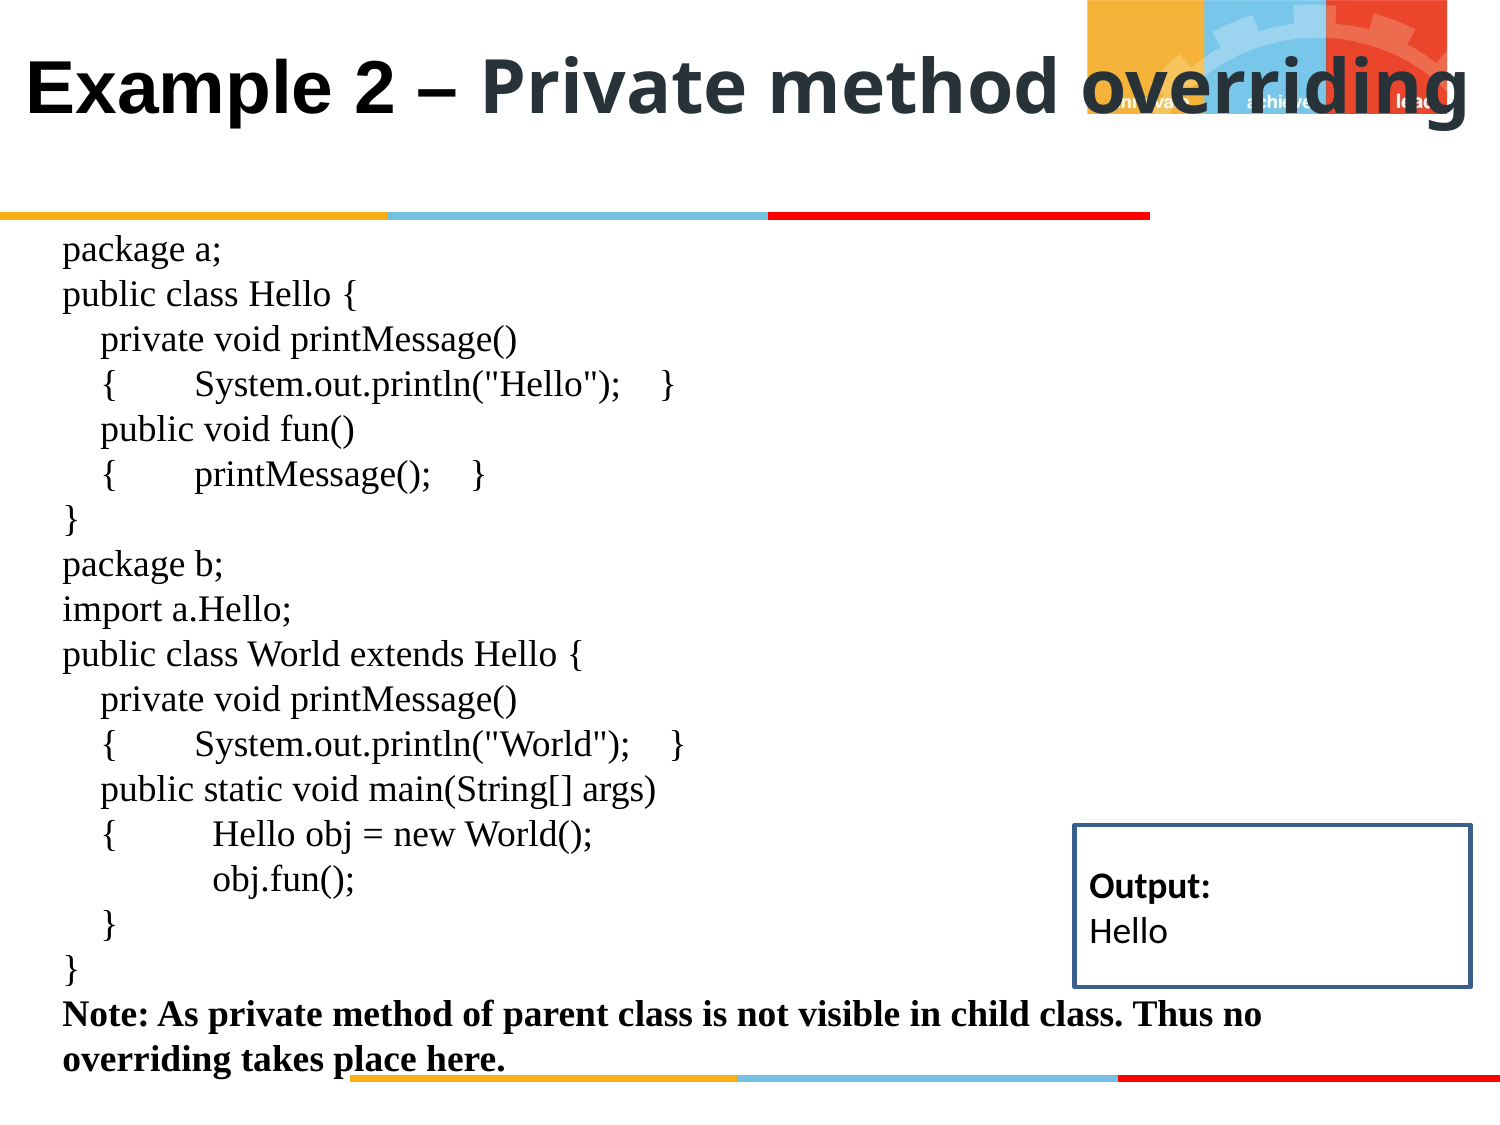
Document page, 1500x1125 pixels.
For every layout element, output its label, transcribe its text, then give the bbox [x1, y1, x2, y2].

list package a; public class Hello { private void printMessage() { System.out.println("Hello"); } public void fun() { printMessage(); } } package b; import a.Hello; public class World extends Hello { private void printMessage() { System.out.println("World"); } public static void main(String[] args) { Hello obj = new World(); obj.fun(); } } Note: As private method of parent class is not visible in child class. Thus no overriding takes place here. [62, 223, 1363, 1087]
text_box Output: Hello [1072, 823, 1473, 989]
title Example 2 – Private method overriding [25, 38, 1475, 129]
picture [1087, 0, 1448, 38]
